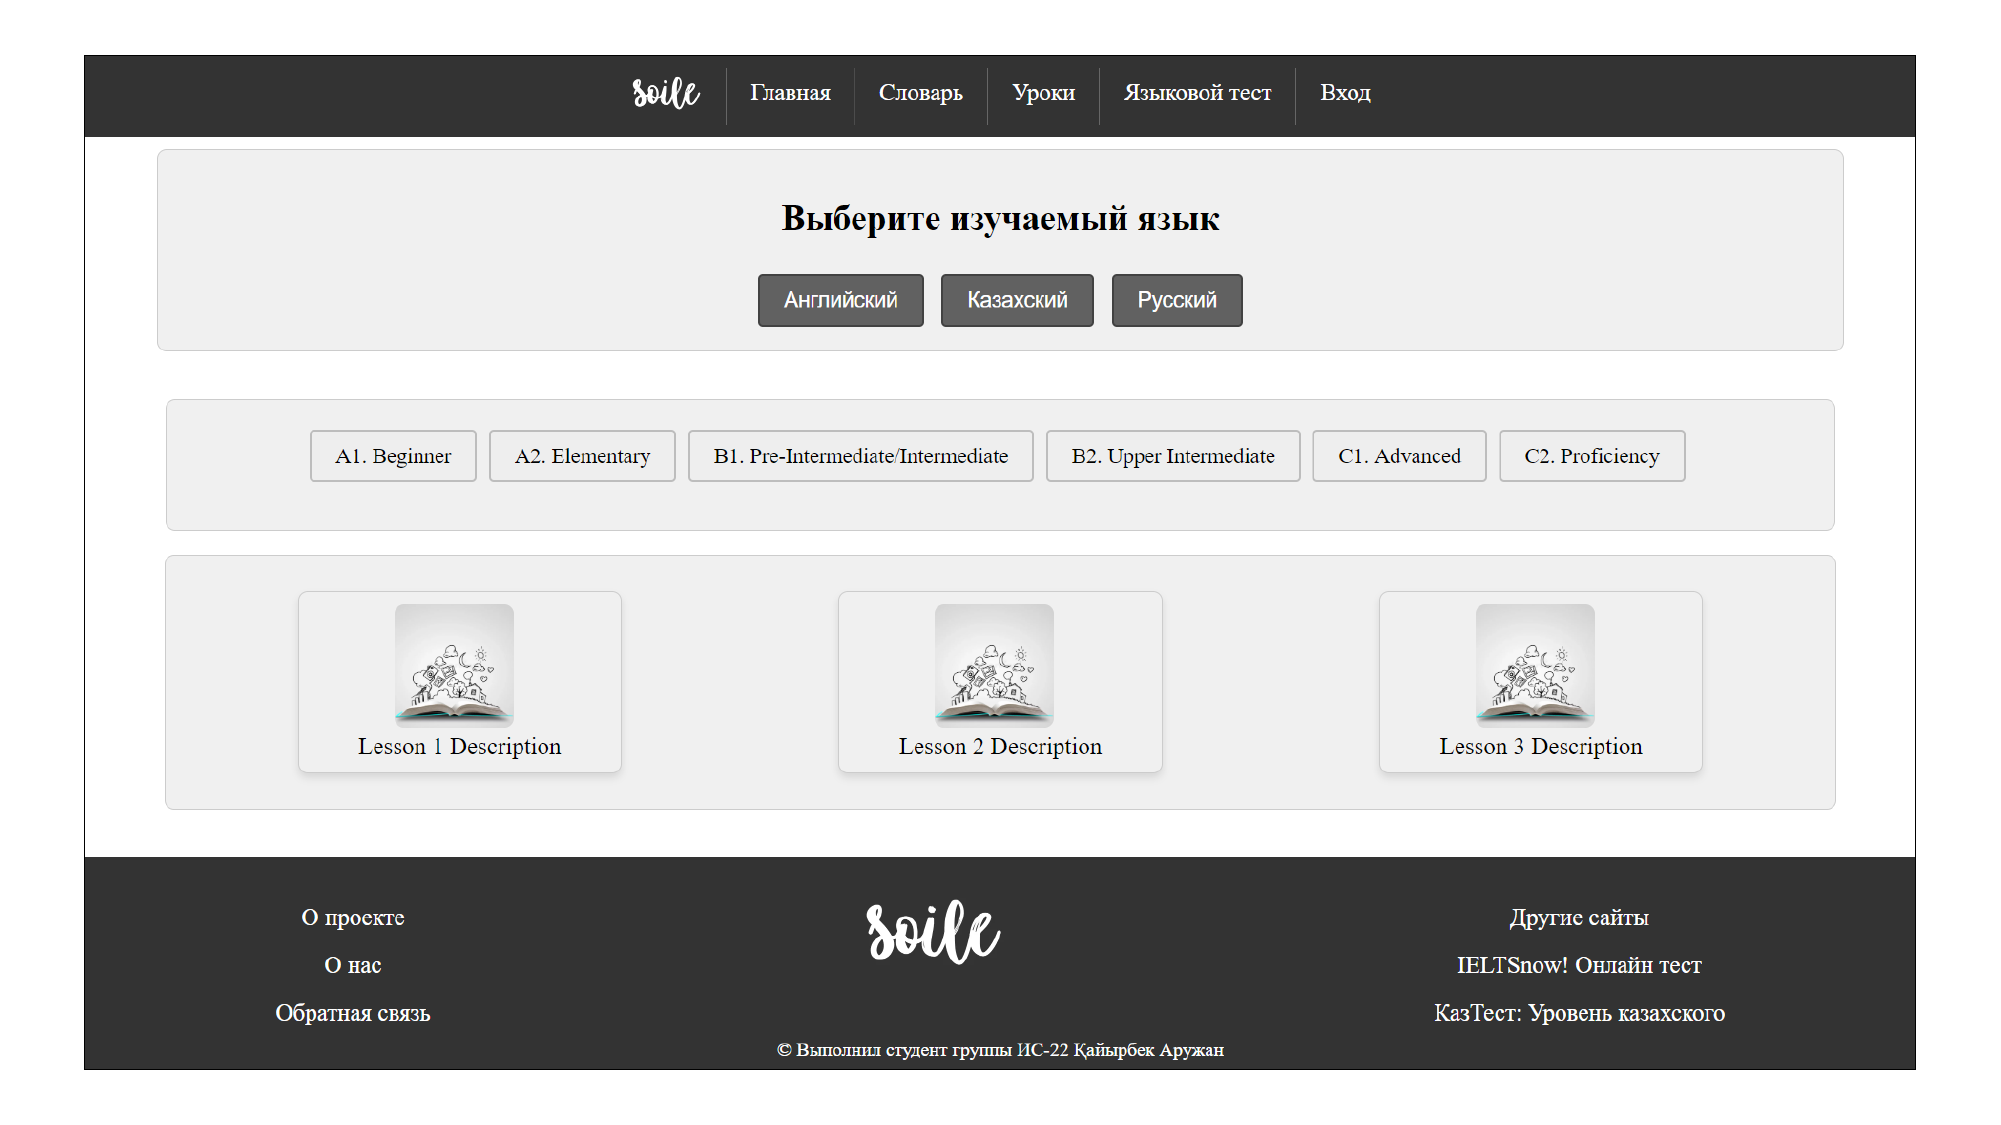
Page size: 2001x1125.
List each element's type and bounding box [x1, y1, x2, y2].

picture [84, 55, 1916, 1070]
